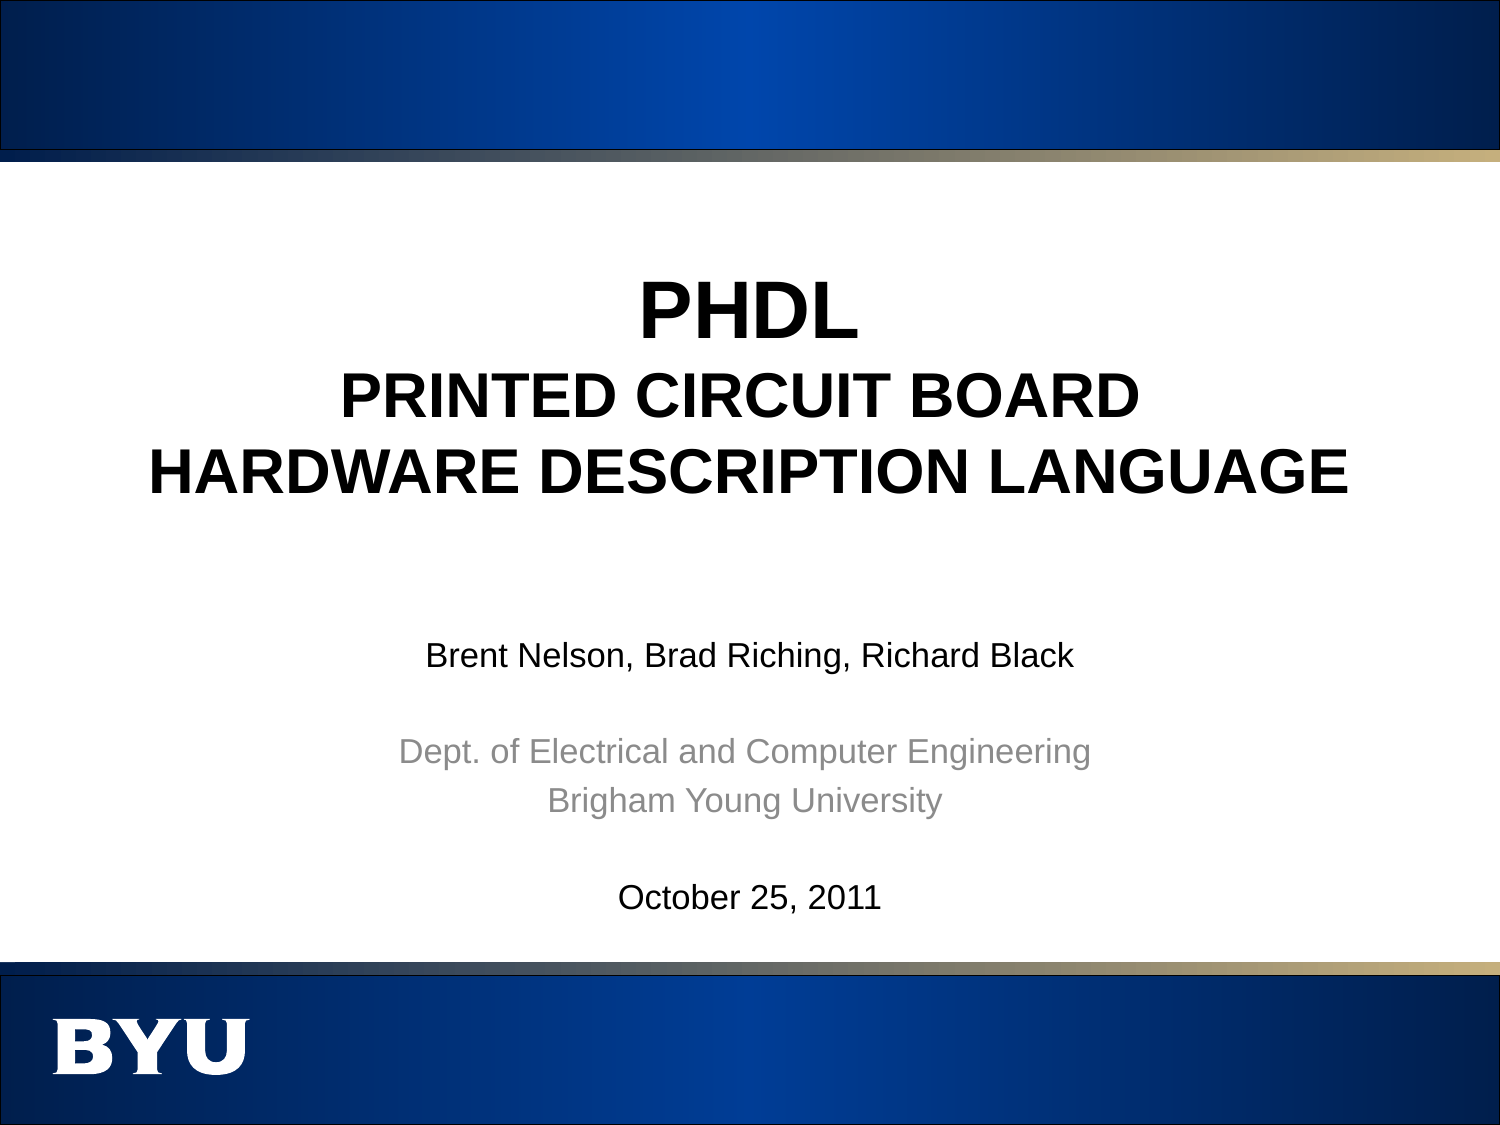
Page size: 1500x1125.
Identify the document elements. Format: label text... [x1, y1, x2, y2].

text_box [52, 1018, 251, 1076]
subtitle Brent Nelson, Brad Riching, Richard Black Dept. of Electrical and Computer Engineering Brigham Young University October 25, 2011 [112, 624, 1388, 925]
title PHDL Printed Circuit Board Hardware Description Language [124, 212, 1375, 550]
